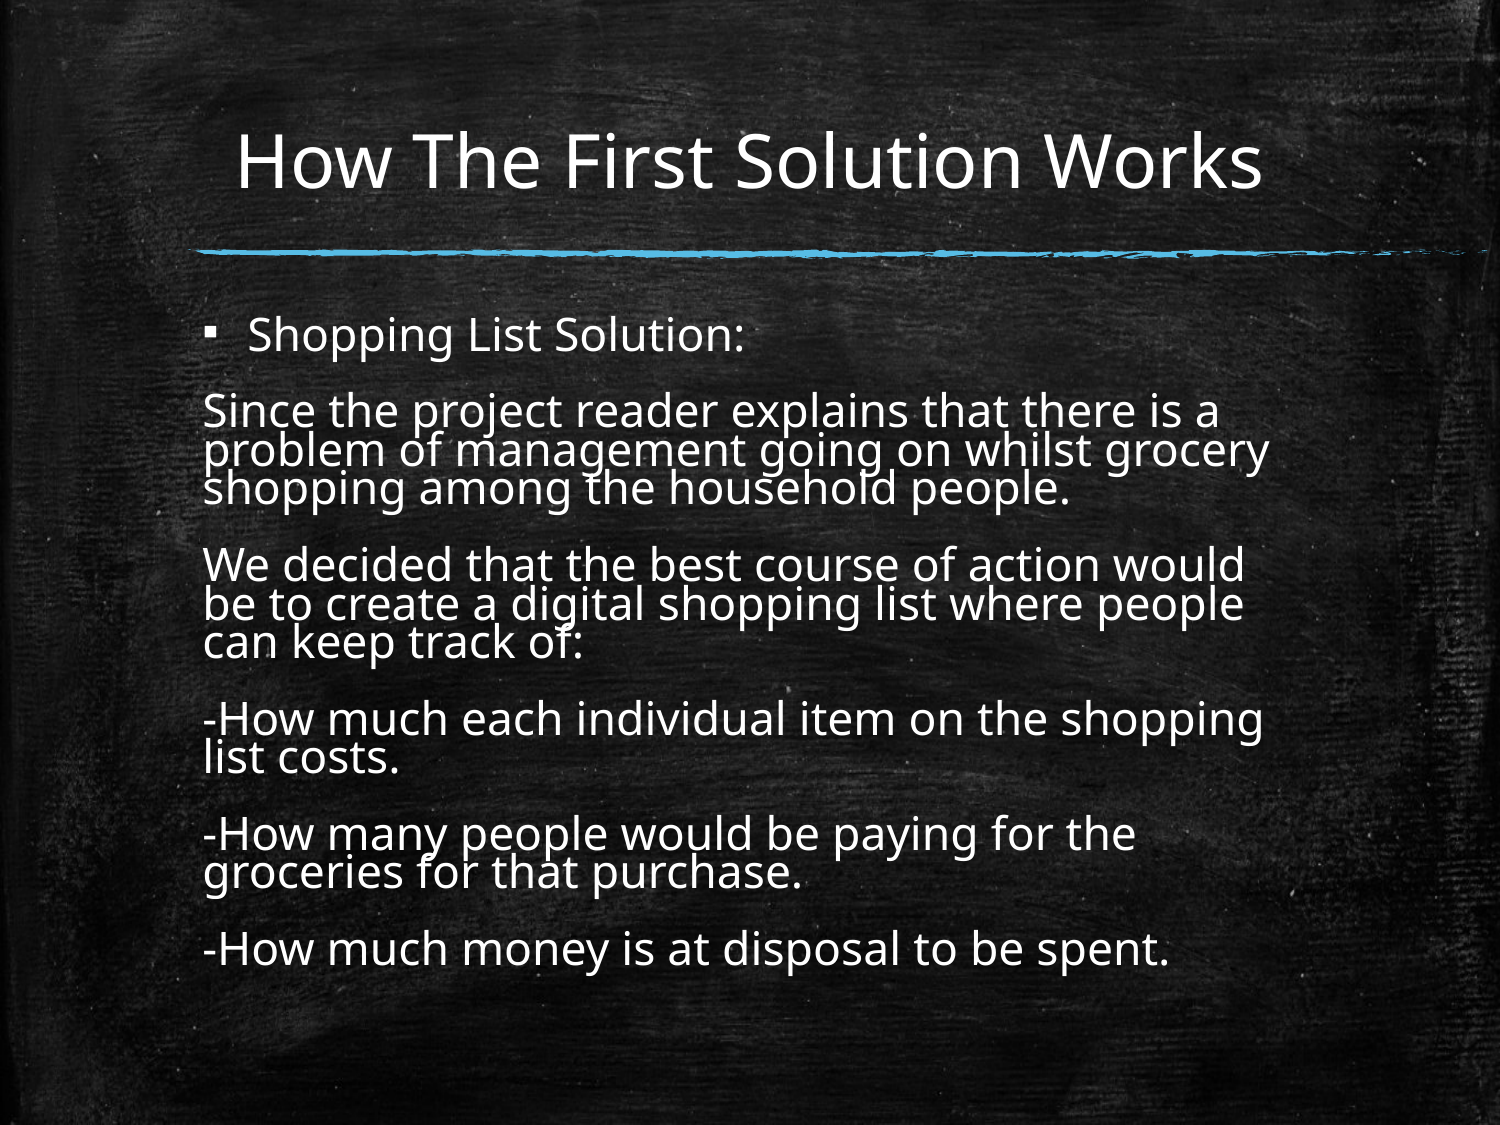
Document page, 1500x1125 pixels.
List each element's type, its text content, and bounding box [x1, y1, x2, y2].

picture [0, 0, 1500, 1125]
list Shopping List Solution: Since the project reader explains that there is a problem of management going on whilst grocery shopping among the household people. We decided that the best course of action would be to create a digital shopping list where people can keep track of: -How much each individual item on the shopping list costs. -How many people would be paying for the groceries for that purchase. -How much money is at disposal to be spent. [187, 312, 1313, 1013]
title How The First Solution Works [187, 45, 1313, 213]
